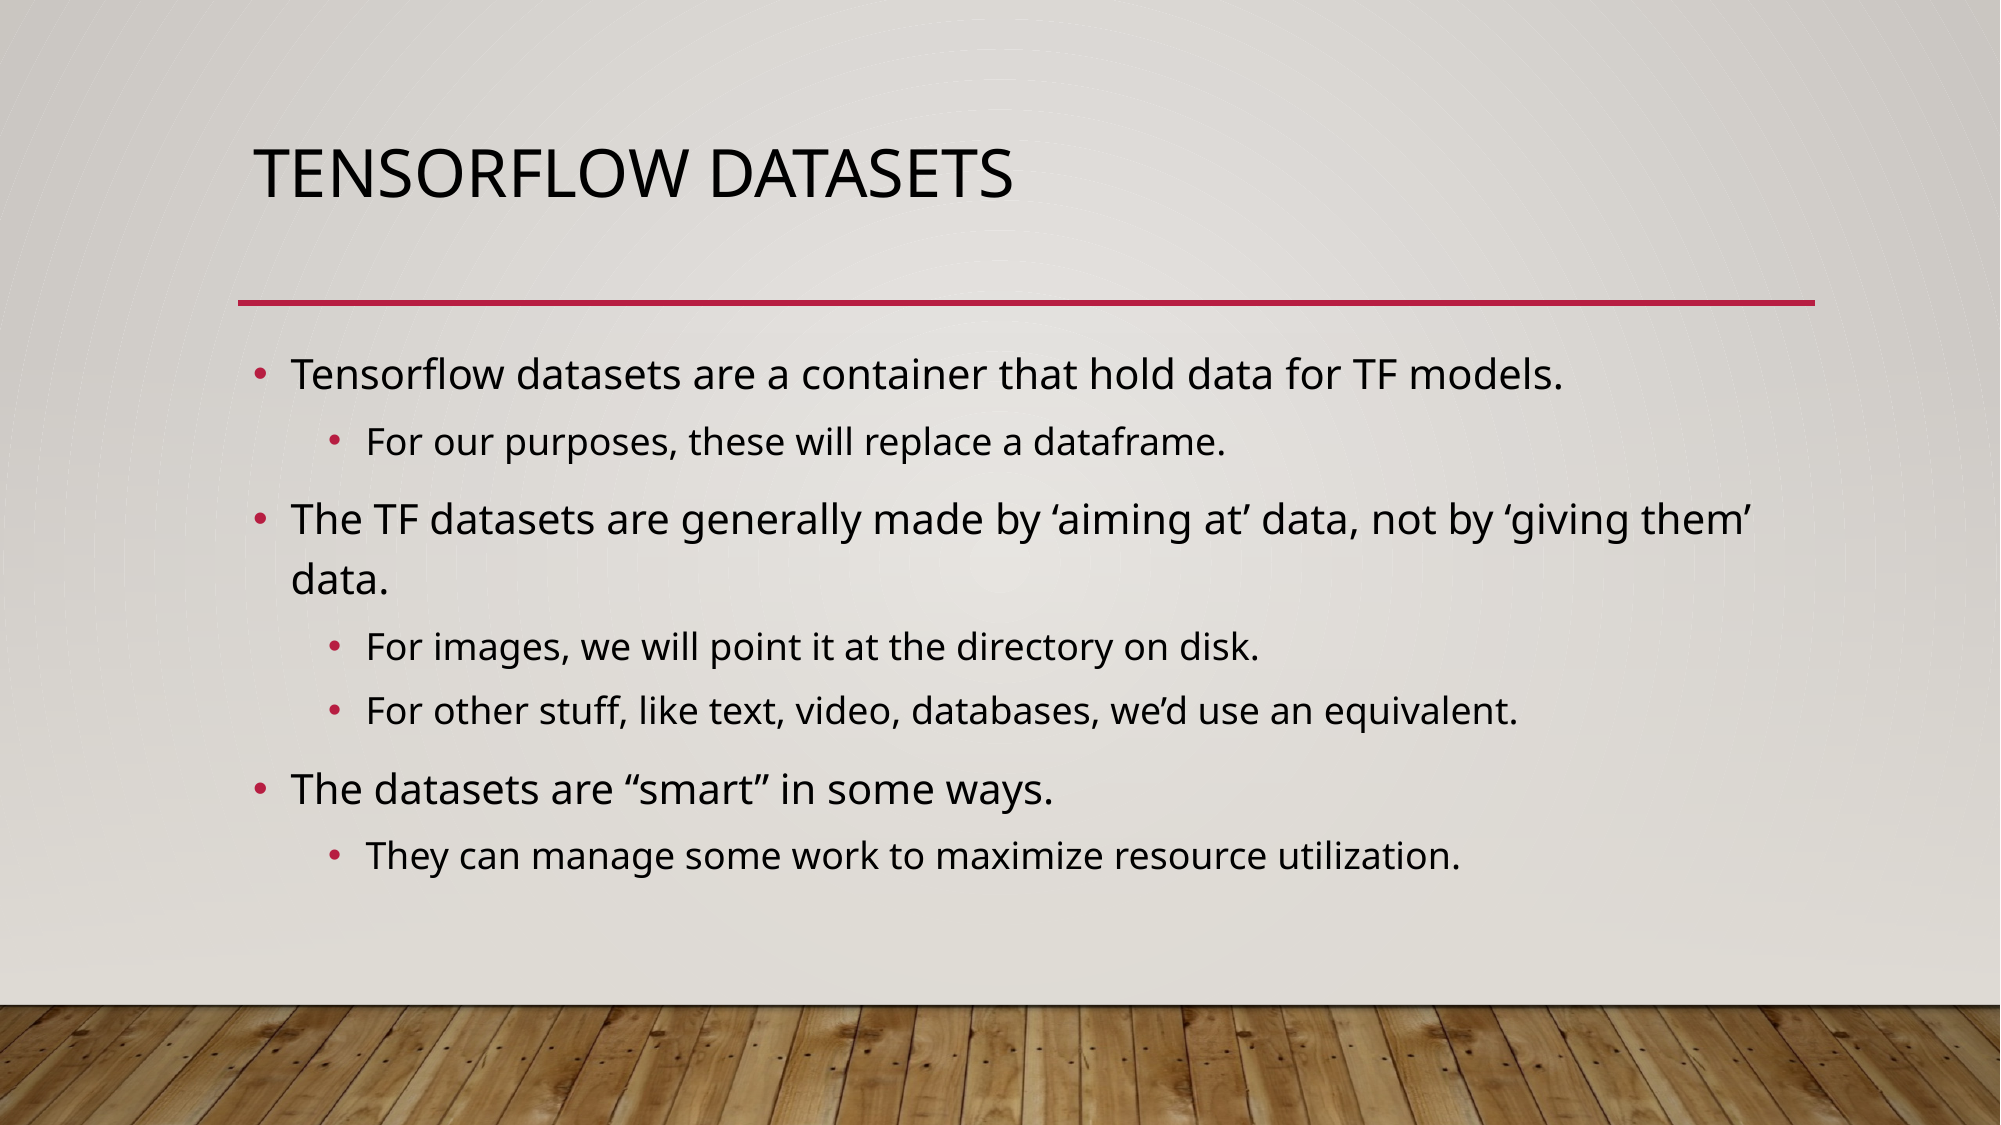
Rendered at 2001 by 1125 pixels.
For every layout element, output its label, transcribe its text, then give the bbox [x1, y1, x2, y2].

picture [0, 1005, 2000, 1125]
list Tensorflow datasets are a container that hold data for TF models. For our purposes, these will replace a dataframe. The TF datasets are generally made by ‘aiming at’ data, not by ‘giving them’ data. For images, we will point it at the directory on disk. For other stuff, like text, video, databases, we’d use an equivalent. The datasets are “smart” in some ways. They can manage some work to maximize resource utilization. [238, 330, 1814, 993]
title Tensorflow Datasets [238, 131, 1814, 305]
